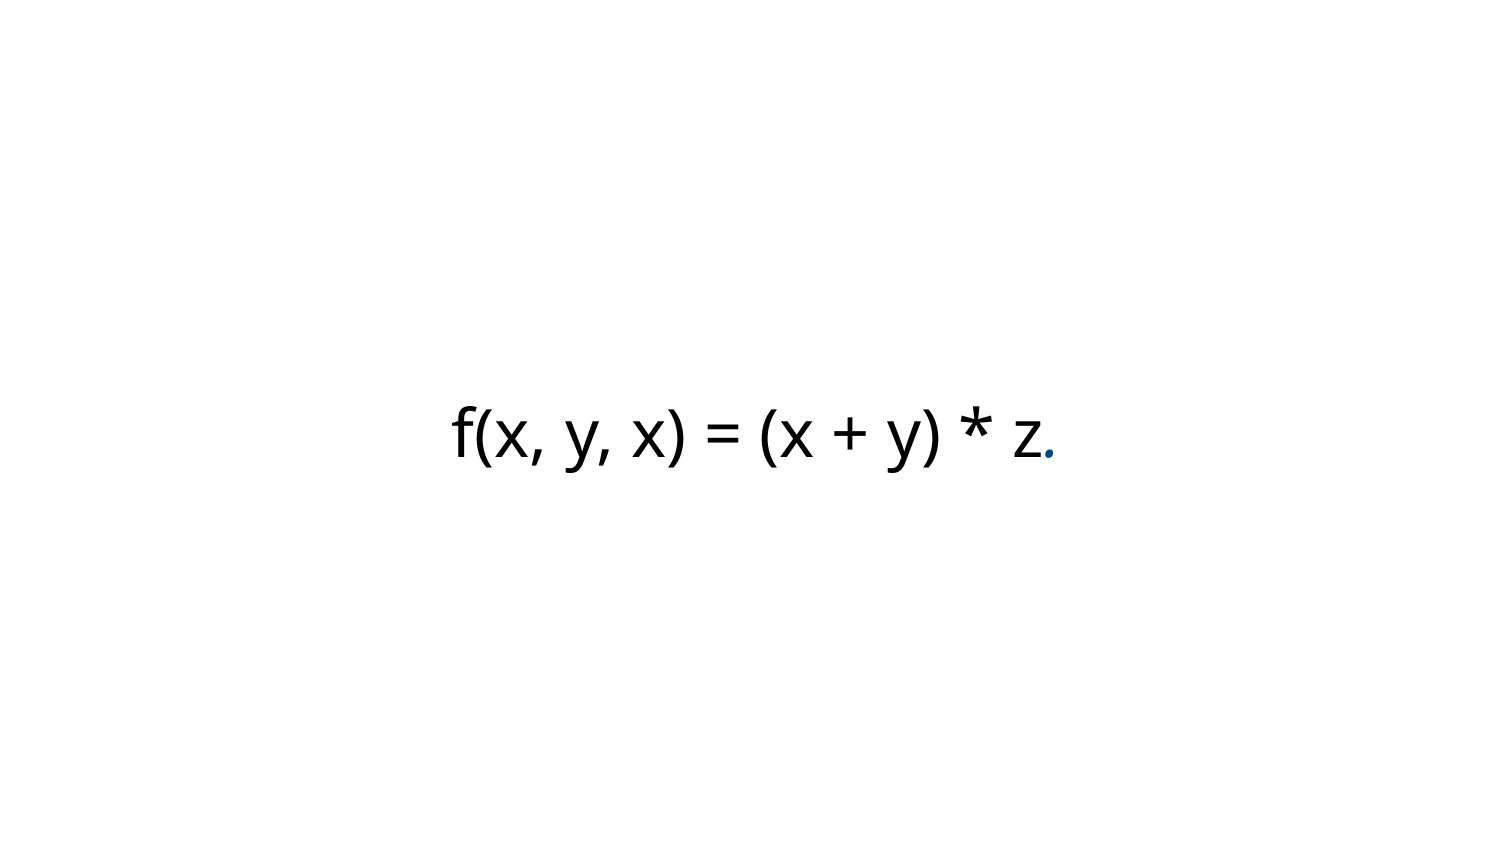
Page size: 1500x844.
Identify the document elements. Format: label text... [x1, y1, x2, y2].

title f(x, y, x) = (x + y) * z. [76, 256, 1436, 436]
